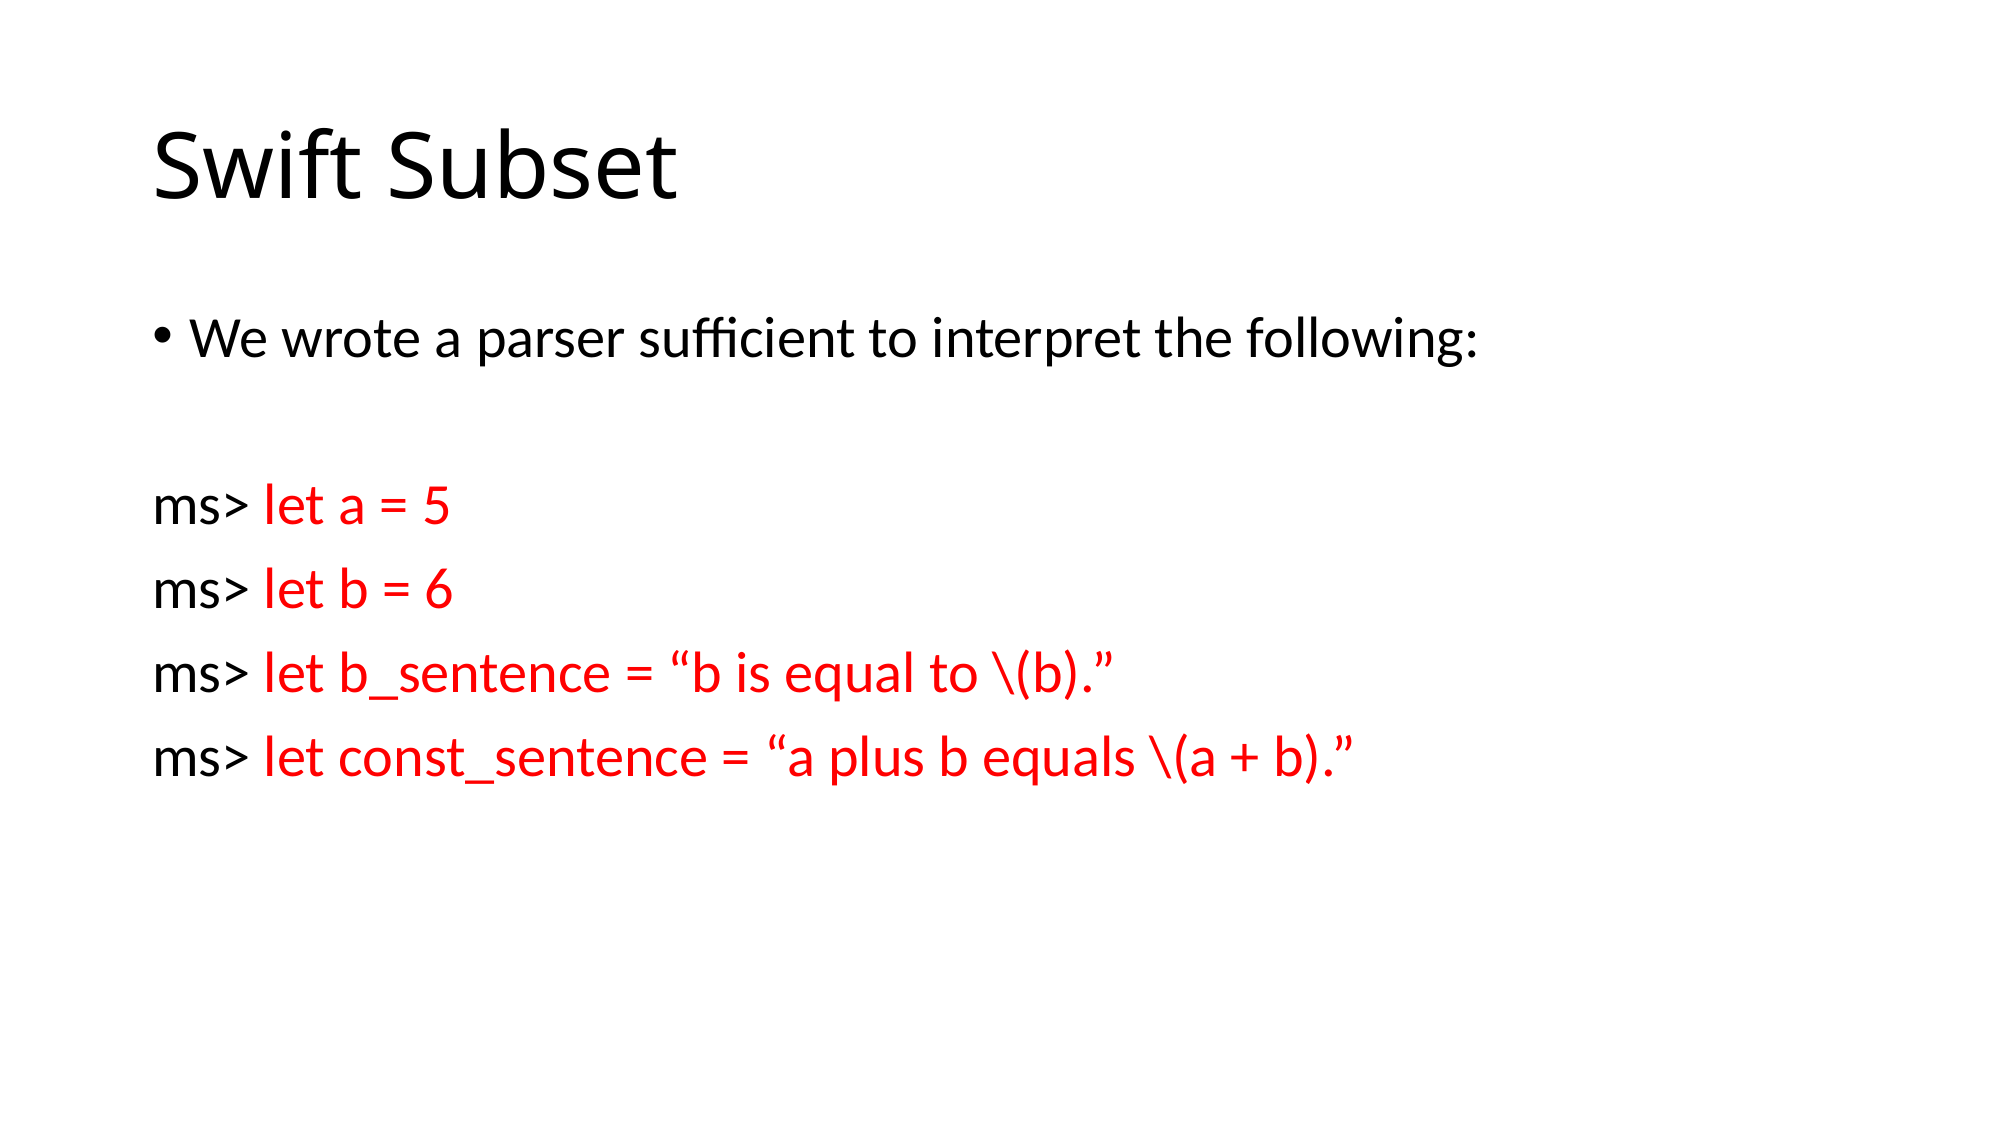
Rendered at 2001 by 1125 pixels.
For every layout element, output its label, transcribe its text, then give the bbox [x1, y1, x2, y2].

list We wrote a parser sufficient to interpret the following: ms> let a = 5 ms> let b = 6 ms> let b_sentence = “b is equal to \(b).” ms> let const_sentence = “a plus b equals \(a + b).” [137, 299, 1863, 1014]
title Swift Subset [137, 59, 1863, 278]
